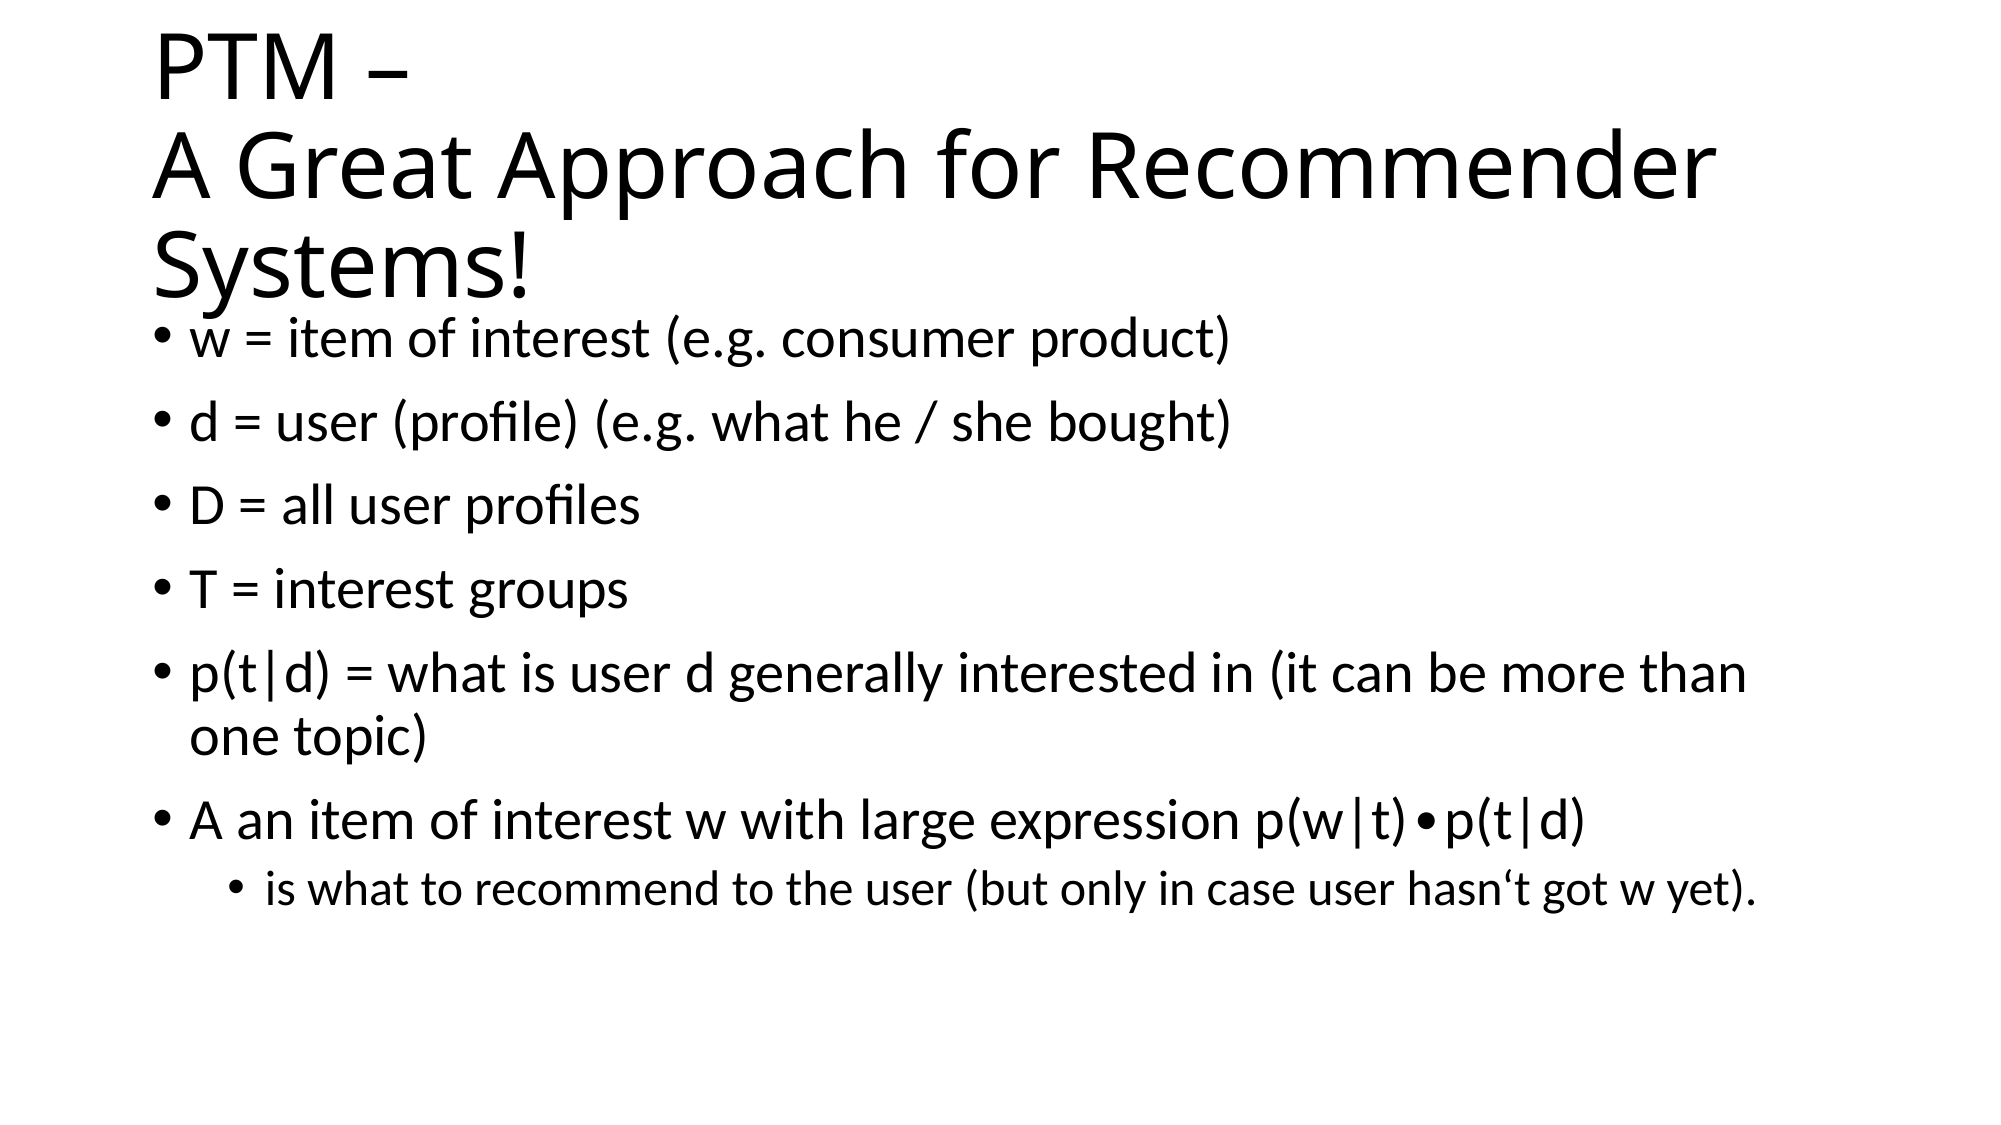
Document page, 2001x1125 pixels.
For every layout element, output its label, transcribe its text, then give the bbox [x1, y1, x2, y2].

title PTM – A Great Approach for Recommender Systems! [137, 59, 1863, 278]
list w = item of interest (e.g. consumer product) d = user (profile) (e.g. what he / she bought) D = all user profiles T = interest groups p(t|d) = what is user d generally interested in (it can be more than one topic) A an item of interest w with large expression p(w|t)∙p(t|d) is what to recommend to the user (but only in case user hasn‘t got w yet). [137, 299, 1863, 1014]
